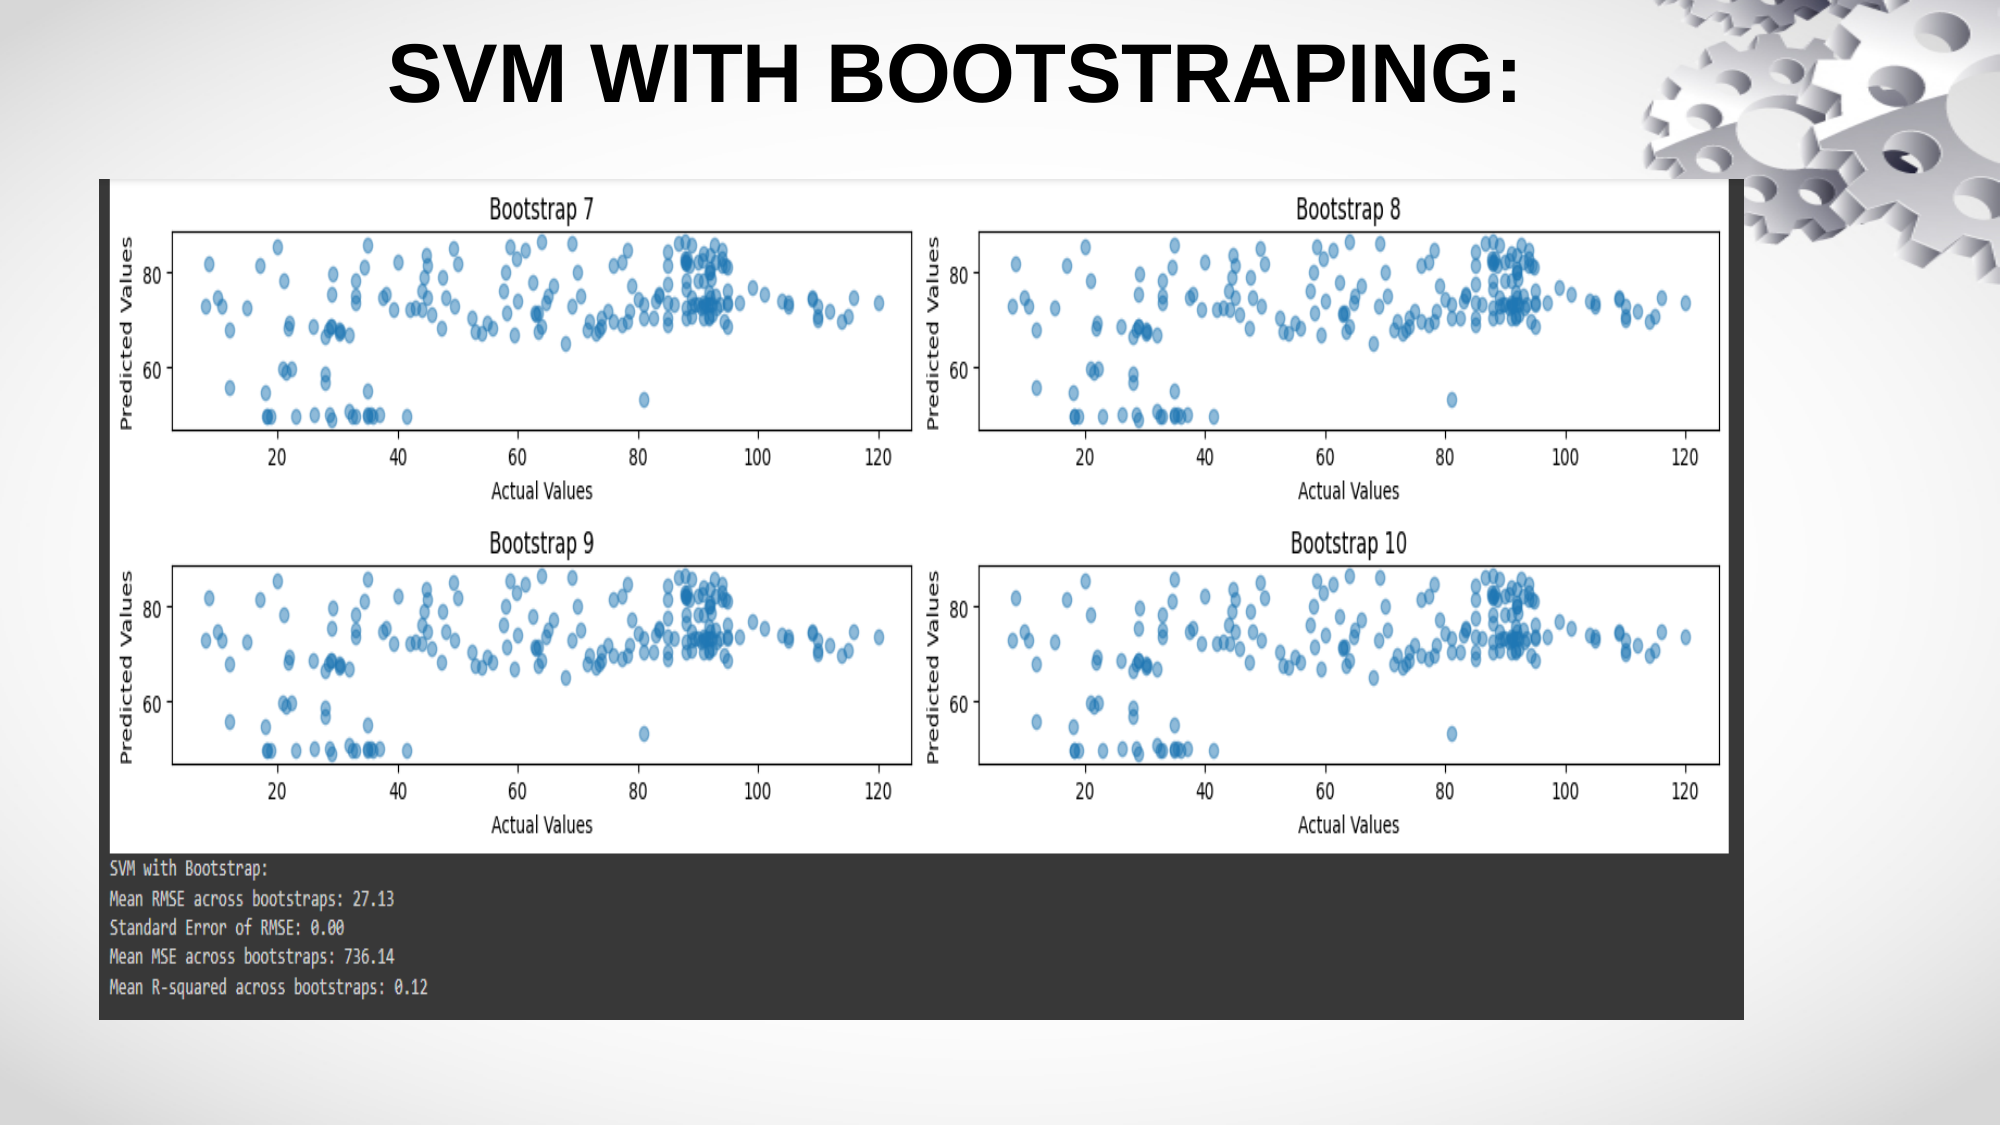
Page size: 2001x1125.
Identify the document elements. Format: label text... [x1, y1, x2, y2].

title SVM WITH BOOTSTRAPING: [55, 25, 1857, 213]
picture [0, 0, 2000, 1125]
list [99, 179, 1744, 1020]
